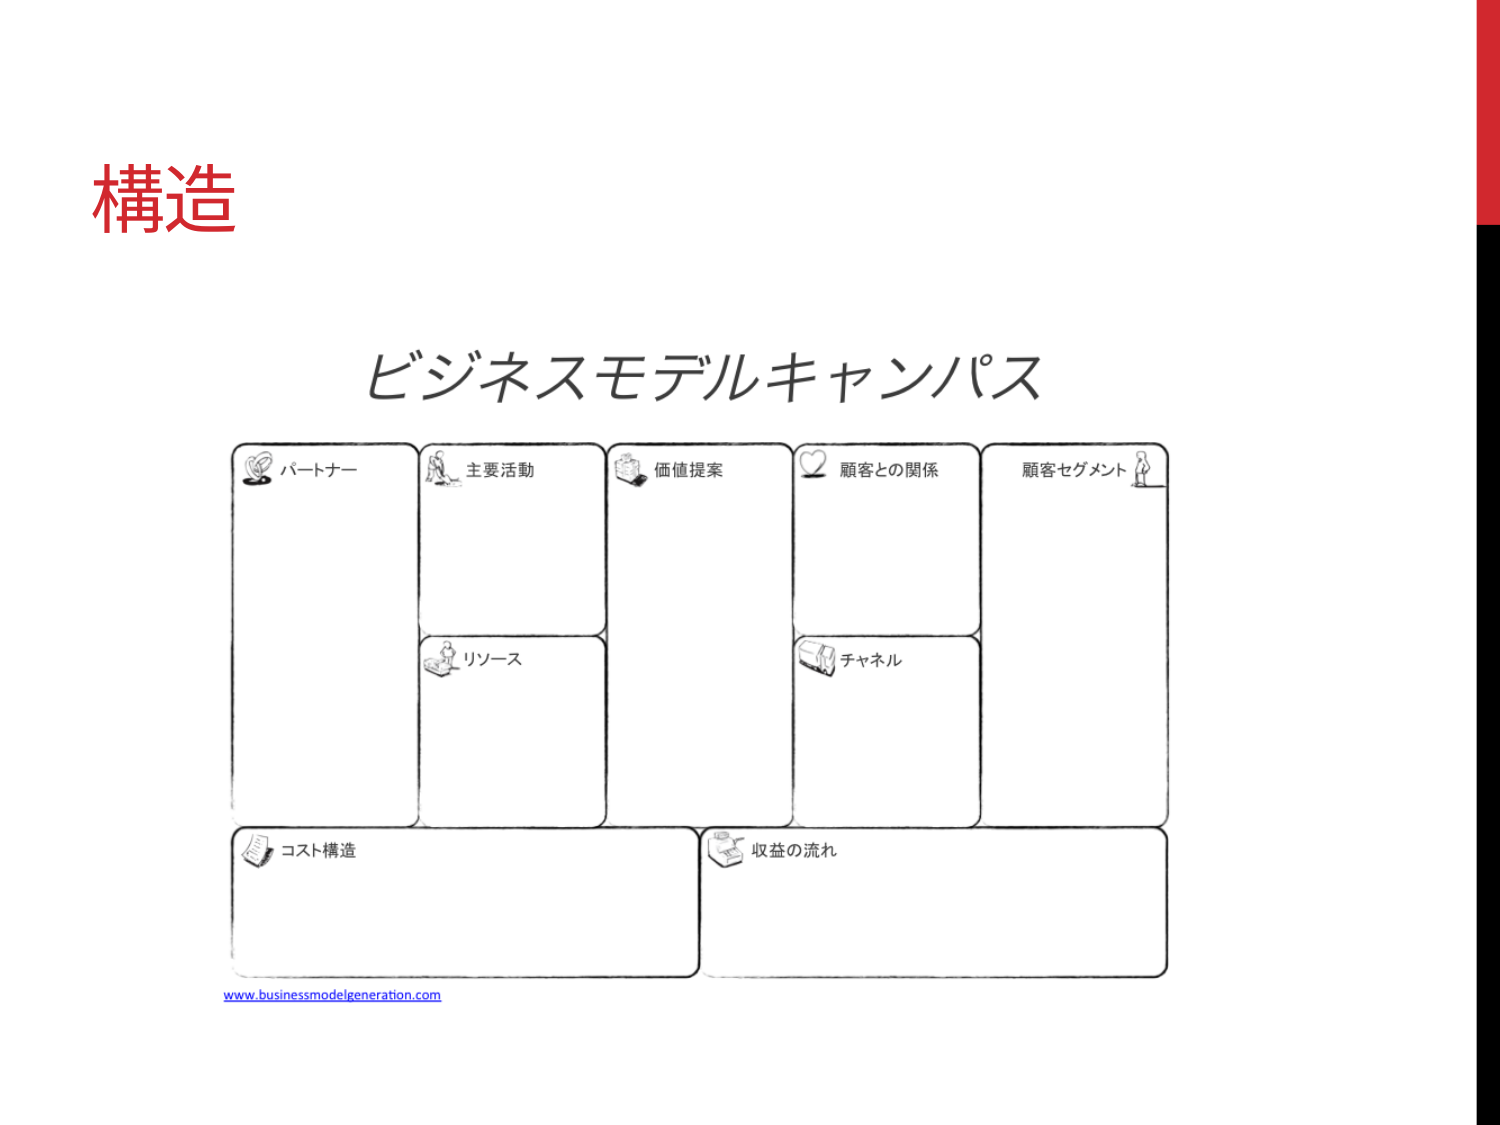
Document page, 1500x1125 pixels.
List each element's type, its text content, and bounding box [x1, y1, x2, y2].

title 構造 [75, 25, 1025, 250]
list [74, 286, 1326, 1006]
